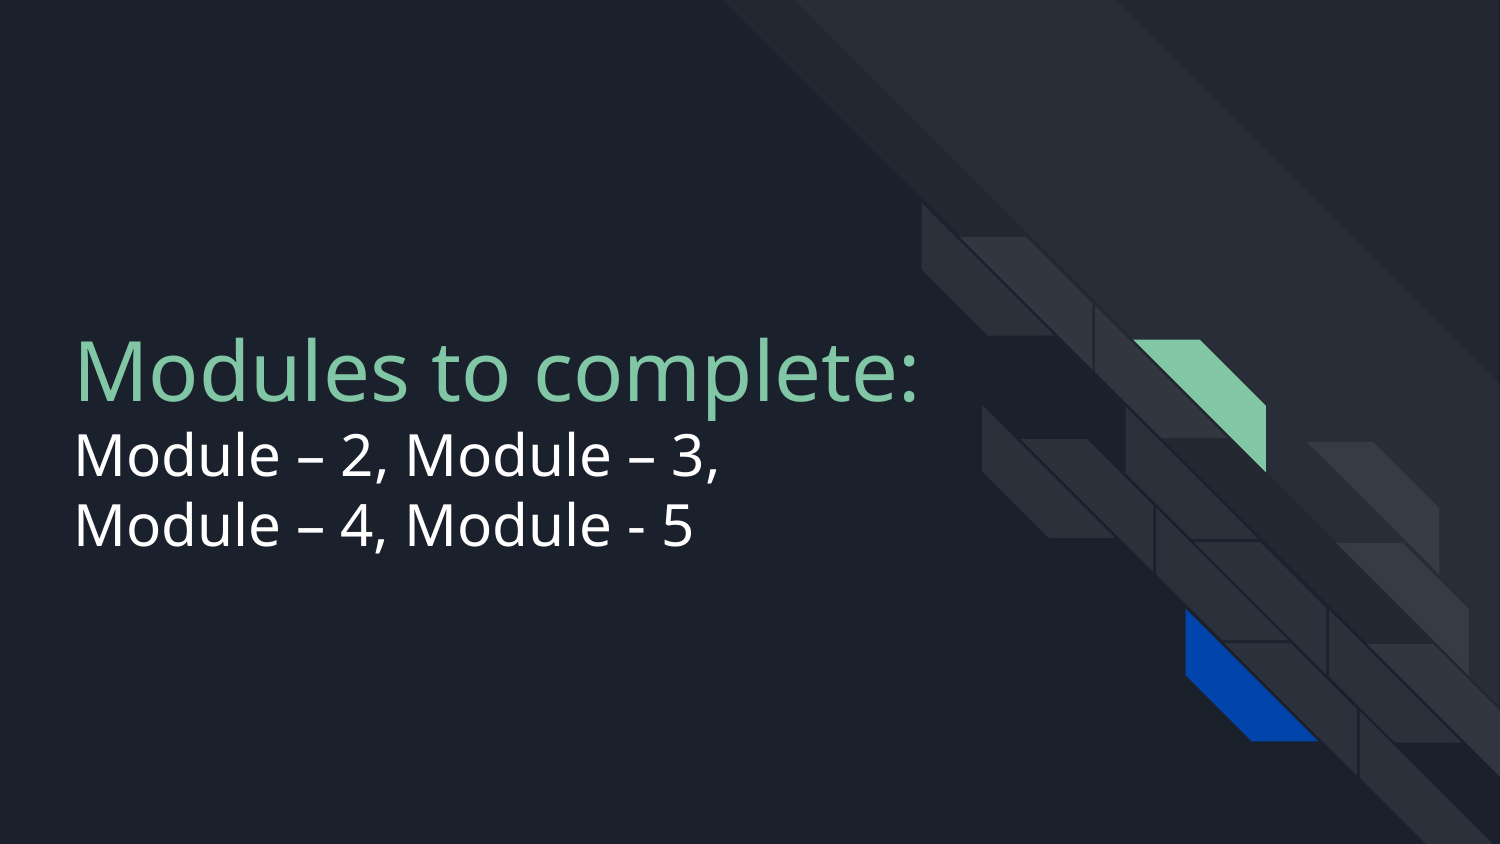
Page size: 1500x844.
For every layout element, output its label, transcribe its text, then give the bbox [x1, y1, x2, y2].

title Modules to complete: Module – 2, Module – 3, Module – 4, Module - 5 [58, 149, 1071, 727]
